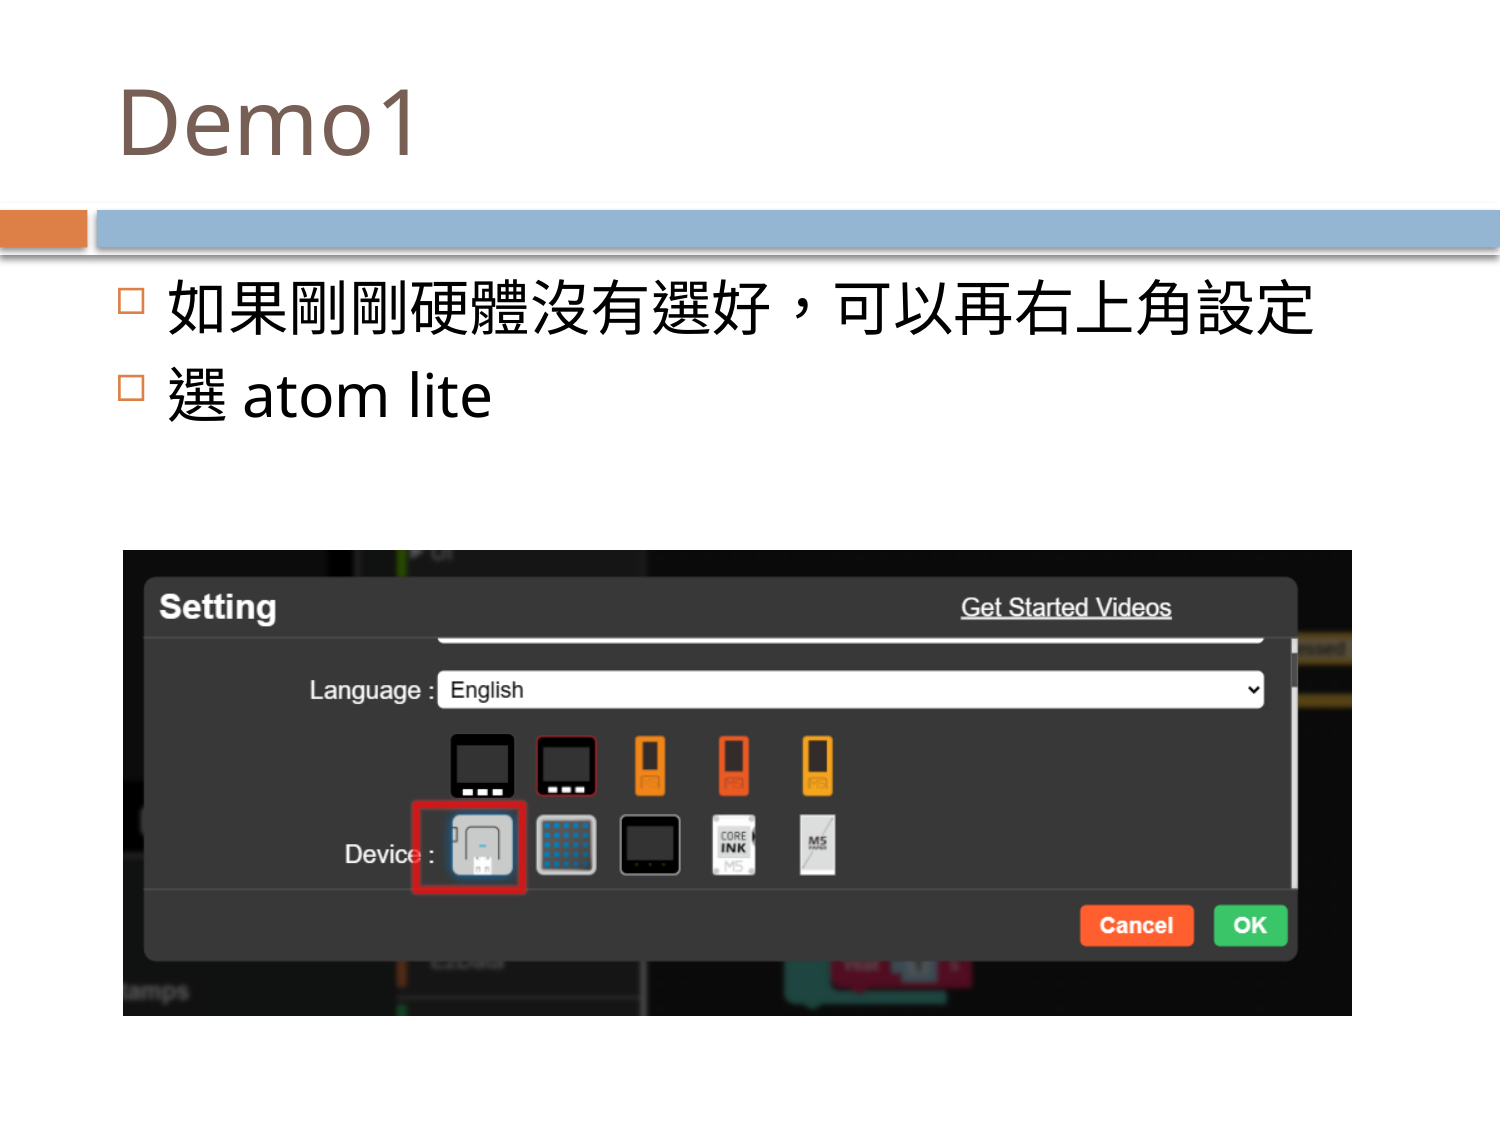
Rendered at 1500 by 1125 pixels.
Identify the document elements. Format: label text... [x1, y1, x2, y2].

picture [123, 550, 1353, 1016]
list 如果剛剛硬體沒有選好，可以再右上角設定 選atom lite [100, 262, 1438, 1000]
title Demo1 [100, 37, 1438, 200]
